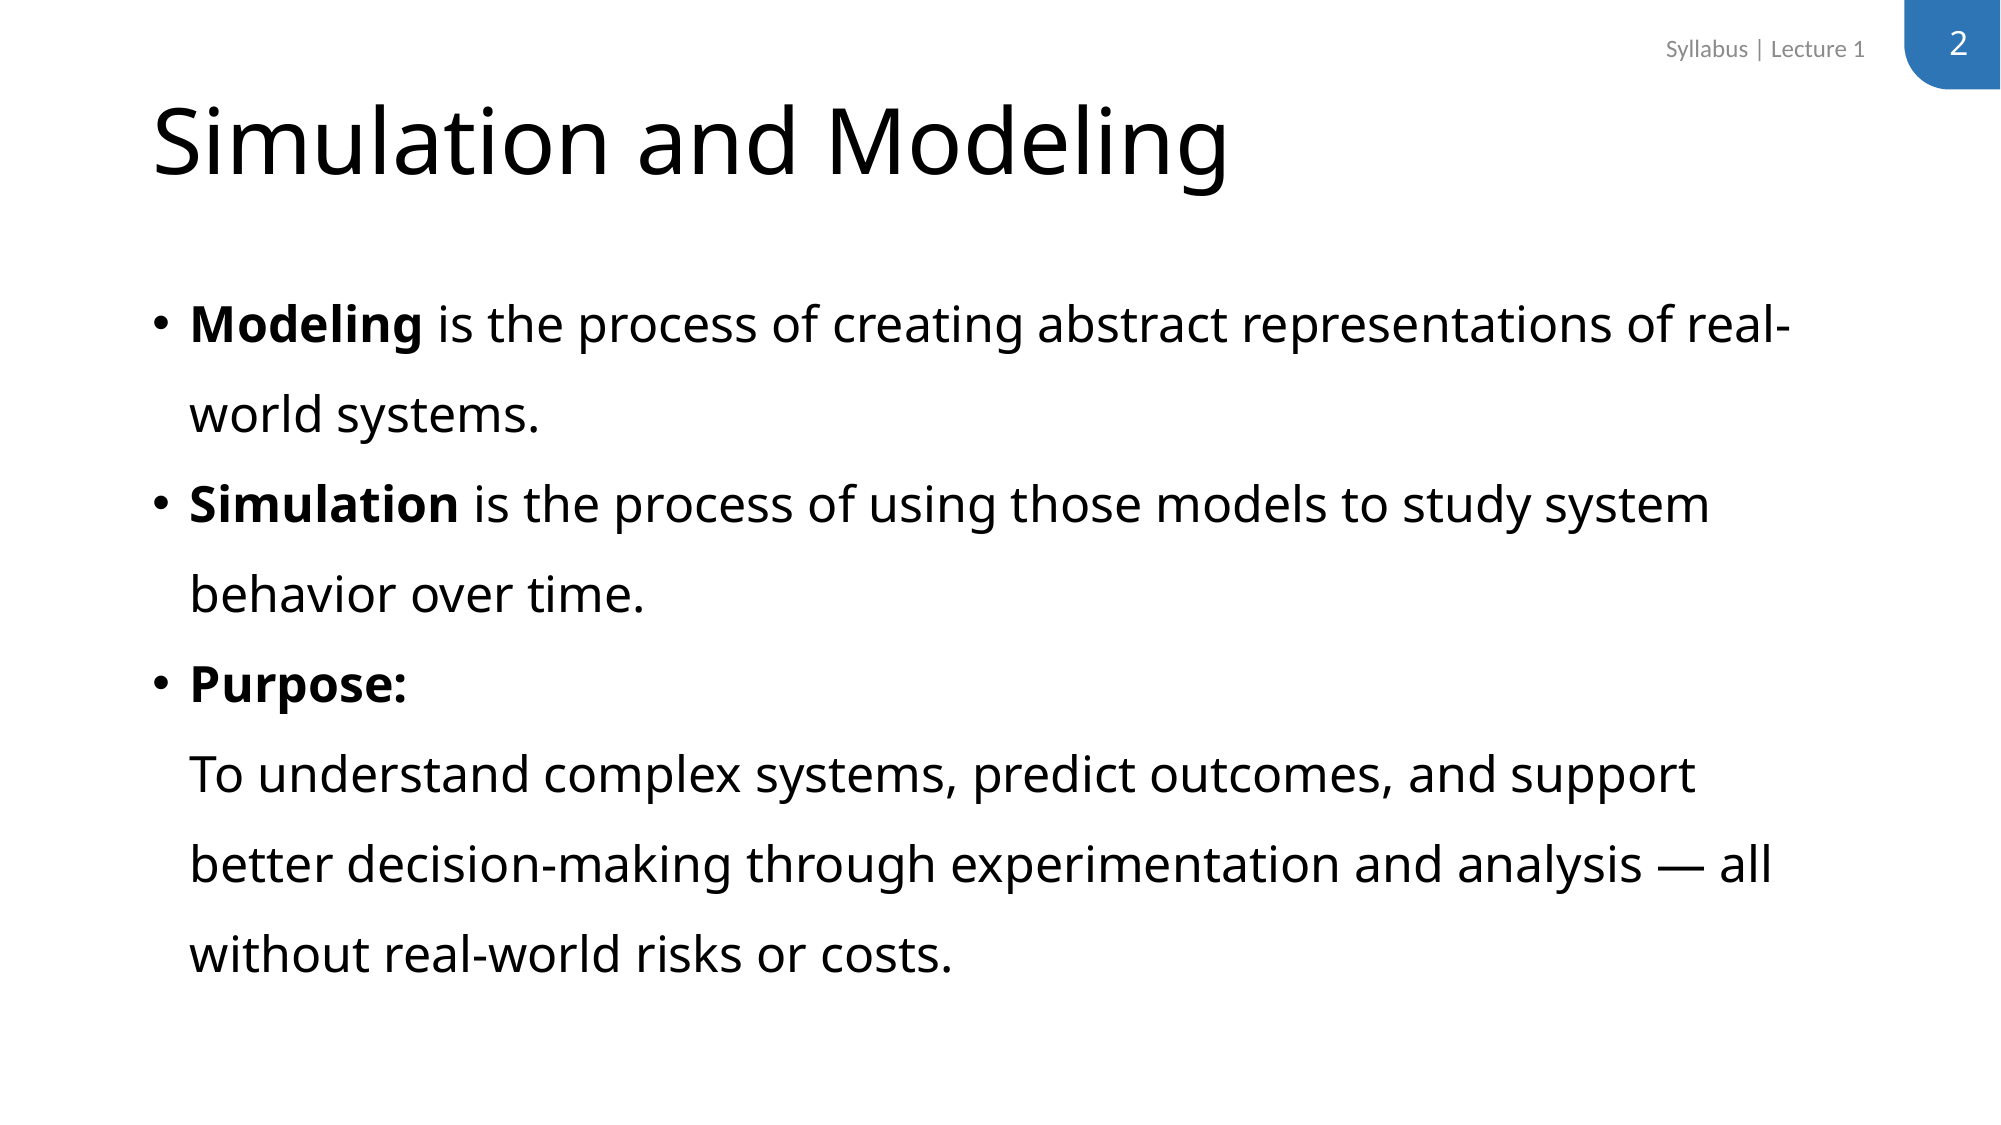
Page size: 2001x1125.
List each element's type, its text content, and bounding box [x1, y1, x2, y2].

list Modeling is the process of creating abstract representations of real-world systems. Simulation is the process of using those models to study system behavior over time. Purpose: To understand complex systems, predict outcomes, and support better decision-making through experimentation and analysis — all without real-world risks or costs. [137, 254, 1863, 1062]
footer Syllabus | Lecture 1 [1205, 17, 1881, 78]
slide_number 2 [1887, 14, 1984, 75]
title Simulation and Modeling [137, 59, 1863, 231]
